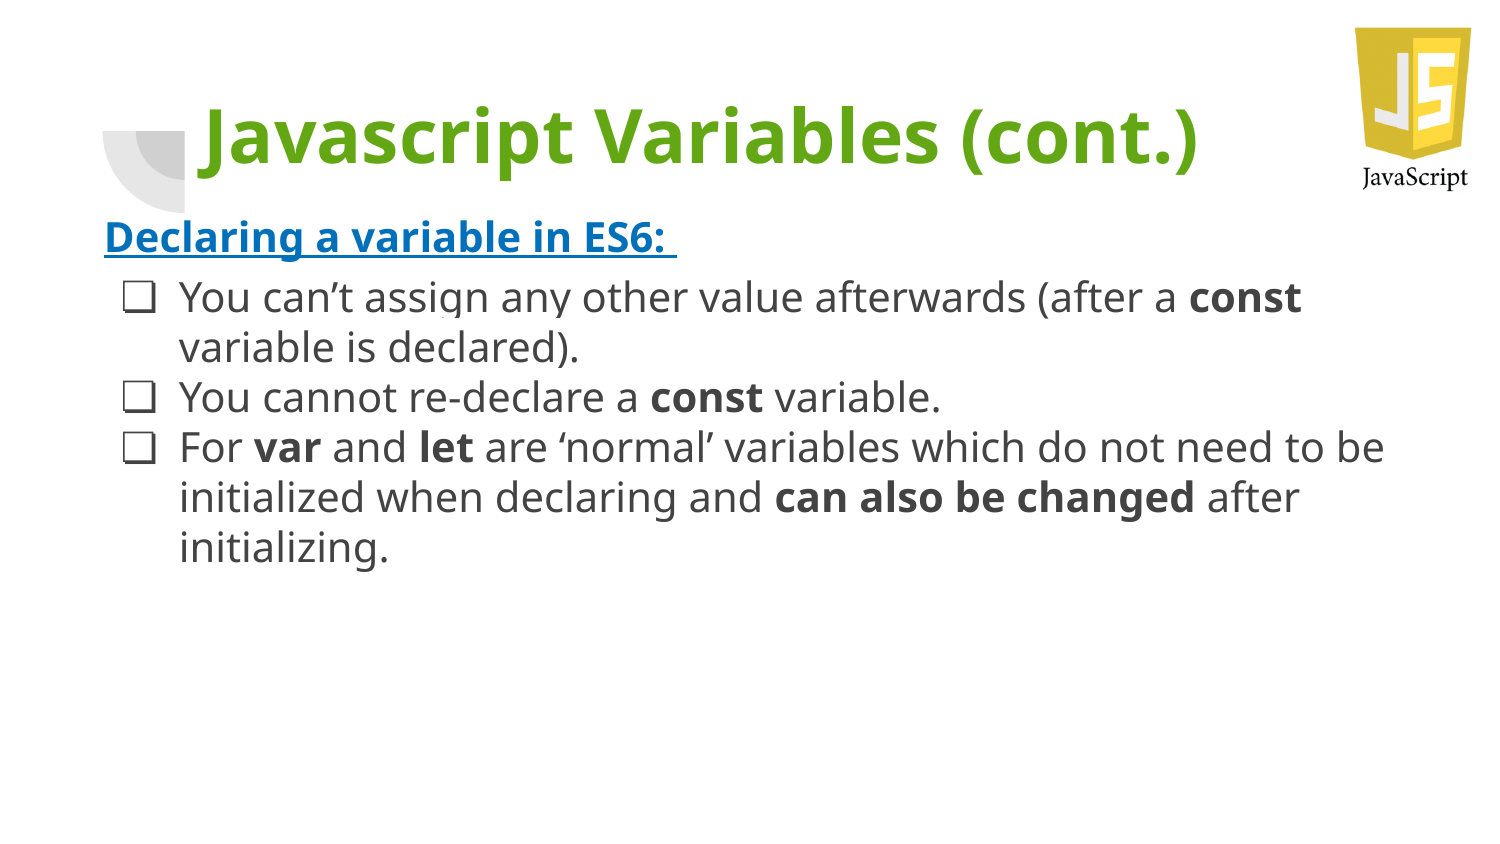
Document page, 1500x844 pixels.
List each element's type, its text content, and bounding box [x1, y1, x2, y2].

picture [1348, 22, 1477, 196]
title Declaring a variable in ES6: You can’t assign any other value afterwards (after a const variable is declared). You cannot re-declare a const variable. For var and let are ‘normal’ variables which do not need to be initialized when declaring and can also be changed after initializing. [88, 195, 1464, 832]
title Javascript Variables (cont.) [188, 73, 1343, 183]
